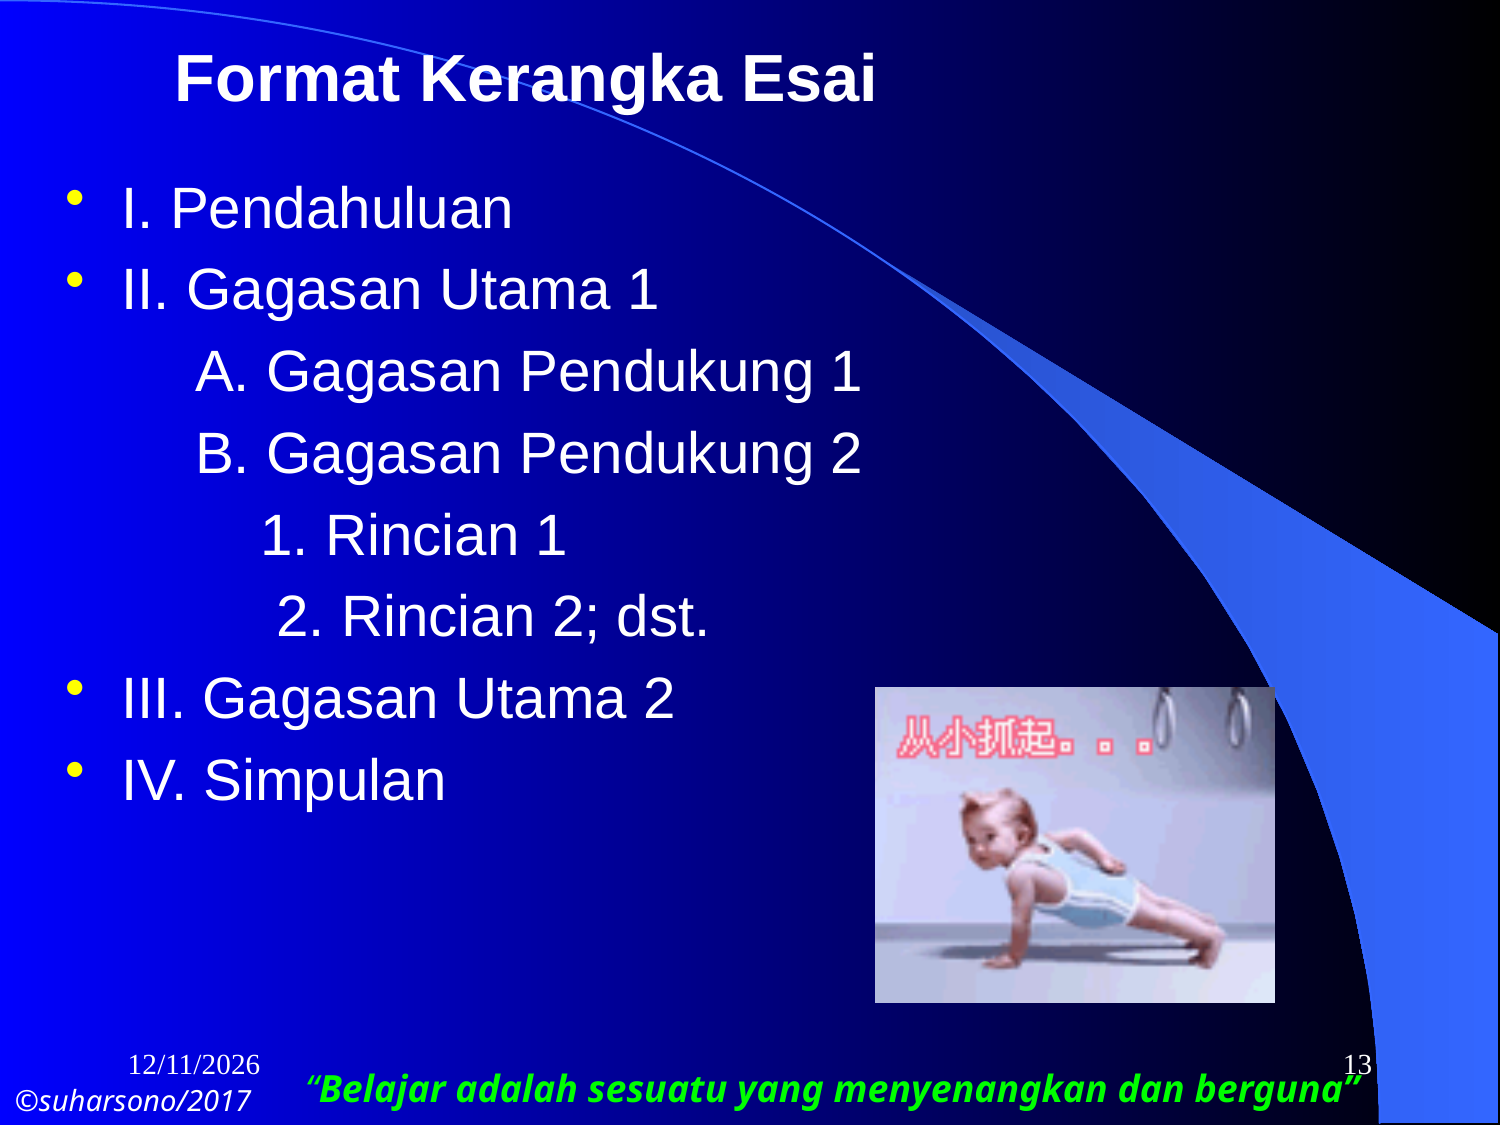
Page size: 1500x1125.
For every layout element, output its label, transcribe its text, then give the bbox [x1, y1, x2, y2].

title Format Kerangka Esai [112, 37, 1438, 113]
picture [874, 687, 1276, 1003]
slide_number 13 [1074, 1025, 1388, 1100]
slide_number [112, 1025, 425, 1074]
list I. Pendahuluan II. Gagasan Utama 1 A. Gagasan Pendukung 1 B. Gagasan Pendukung 2 1. Rincian 1 2. Rincian 2; dst. III. Gagasan Utama 2 IV. Simpulan [50, 162, 1500, 1000]
text_box ©suharsono/2017 [0, 1074, 287, 1125]
text_box “Belajar adalah sesuatu yang menyenangkan dan berguna” [287, 1049, 1375, 1125]
